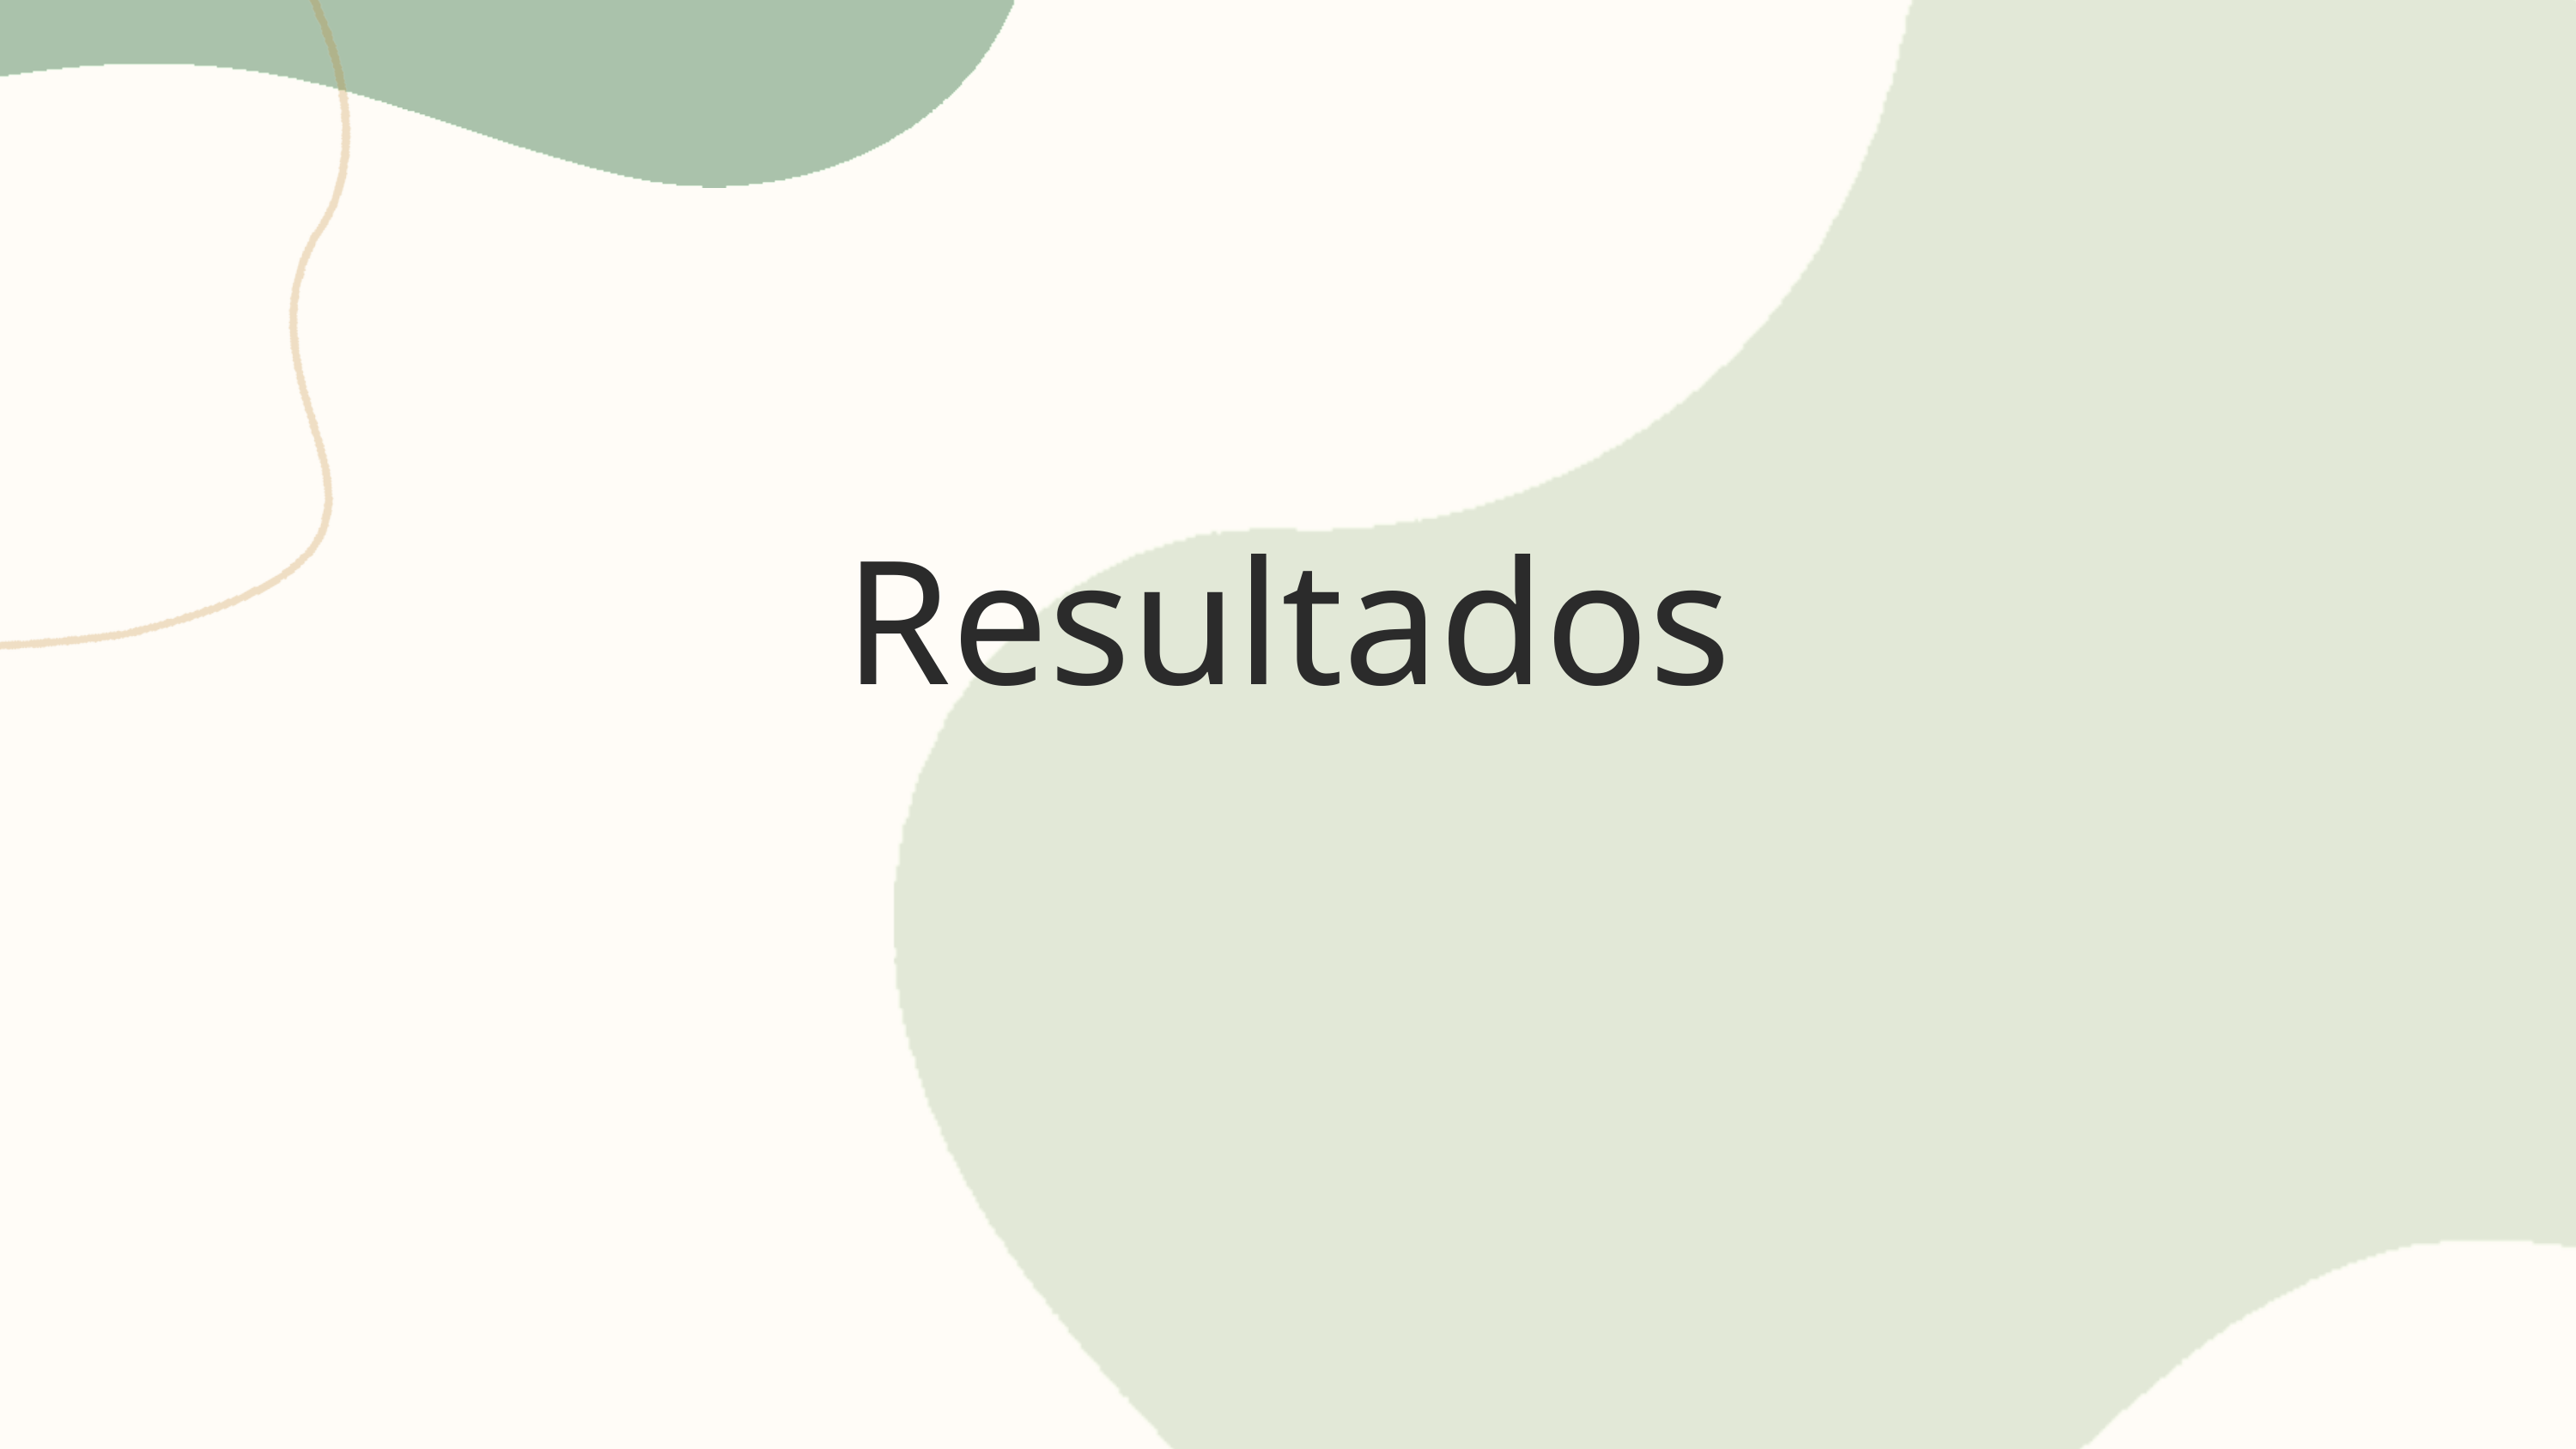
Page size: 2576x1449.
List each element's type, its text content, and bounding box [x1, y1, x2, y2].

text_box Resultados [48, 568, 885, 719]
picture [0, 0, 2576, 1449]
